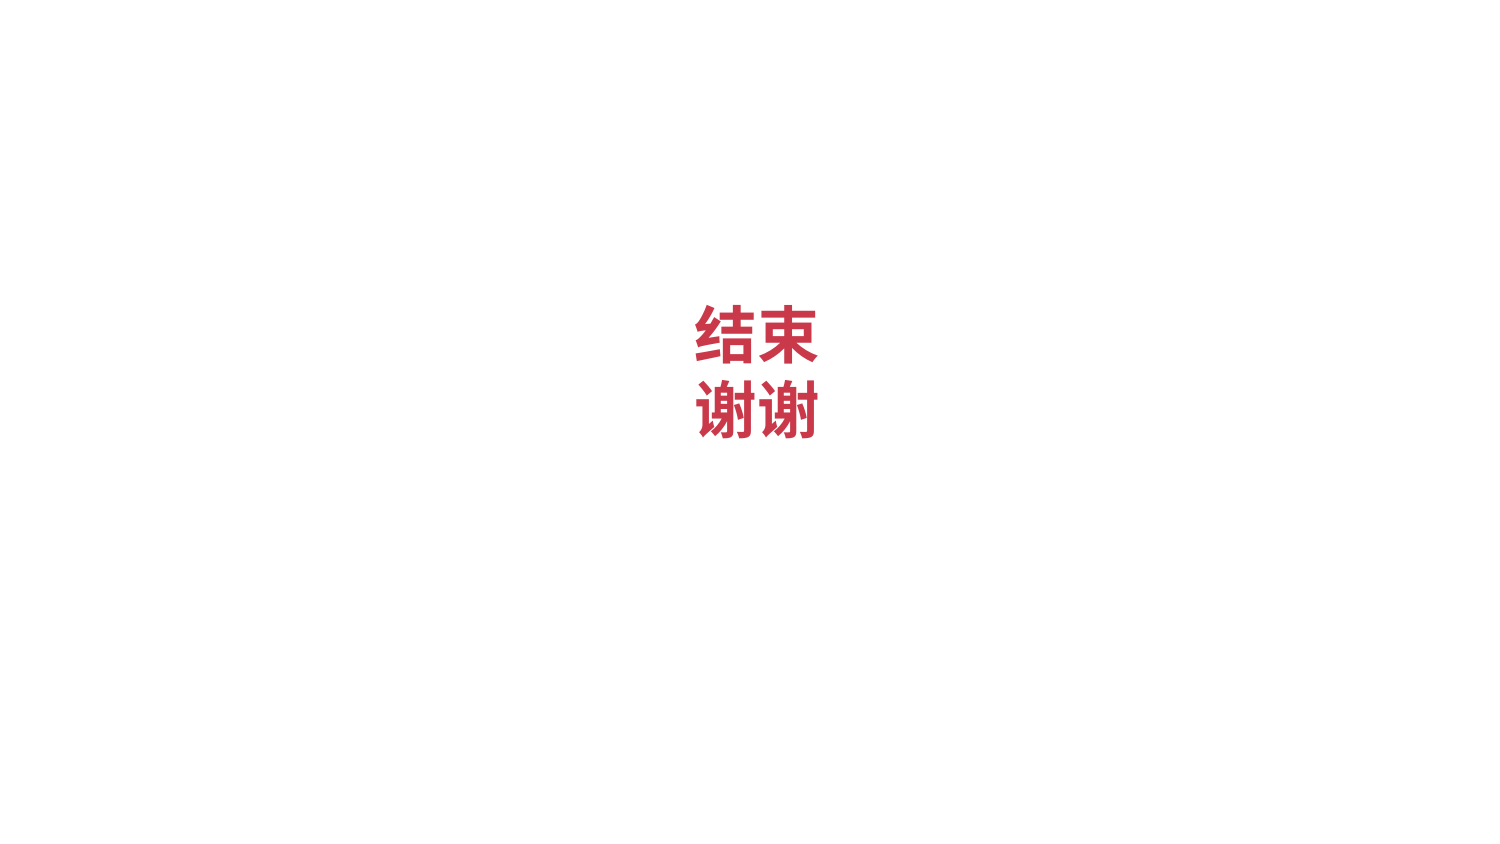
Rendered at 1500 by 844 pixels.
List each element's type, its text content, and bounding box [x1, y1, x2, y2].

text_box 结束 谢谢 [679, 288, 835, 454]
